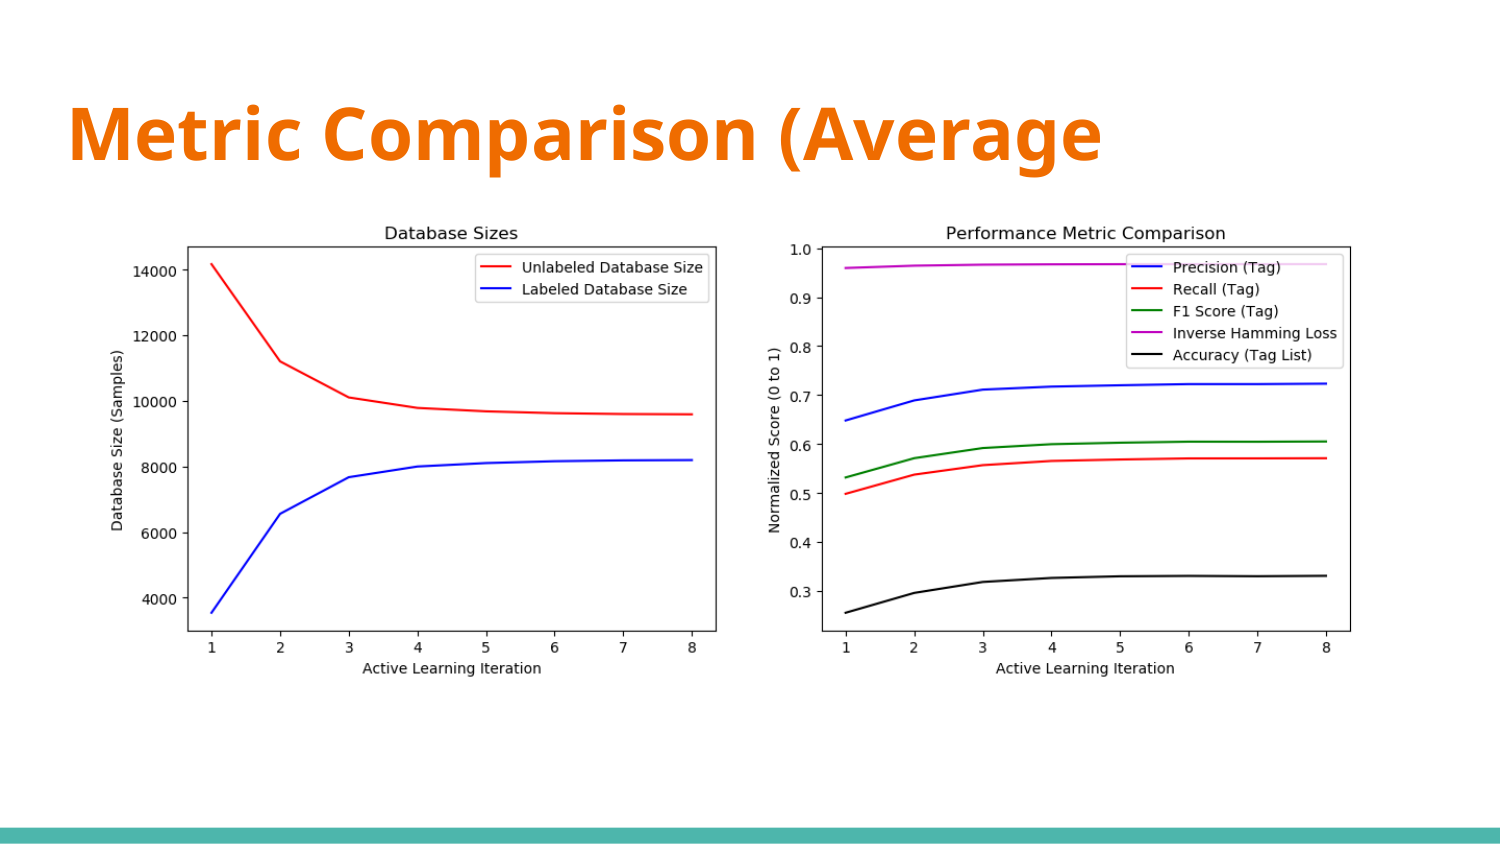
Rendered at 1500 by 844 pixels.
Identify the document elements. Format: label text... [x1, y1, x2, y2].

title Metric Comparison (Average Confidence, 20-80, 96) [51, 72, 1449, 187]
picture [0, 188, 1500, 686]
